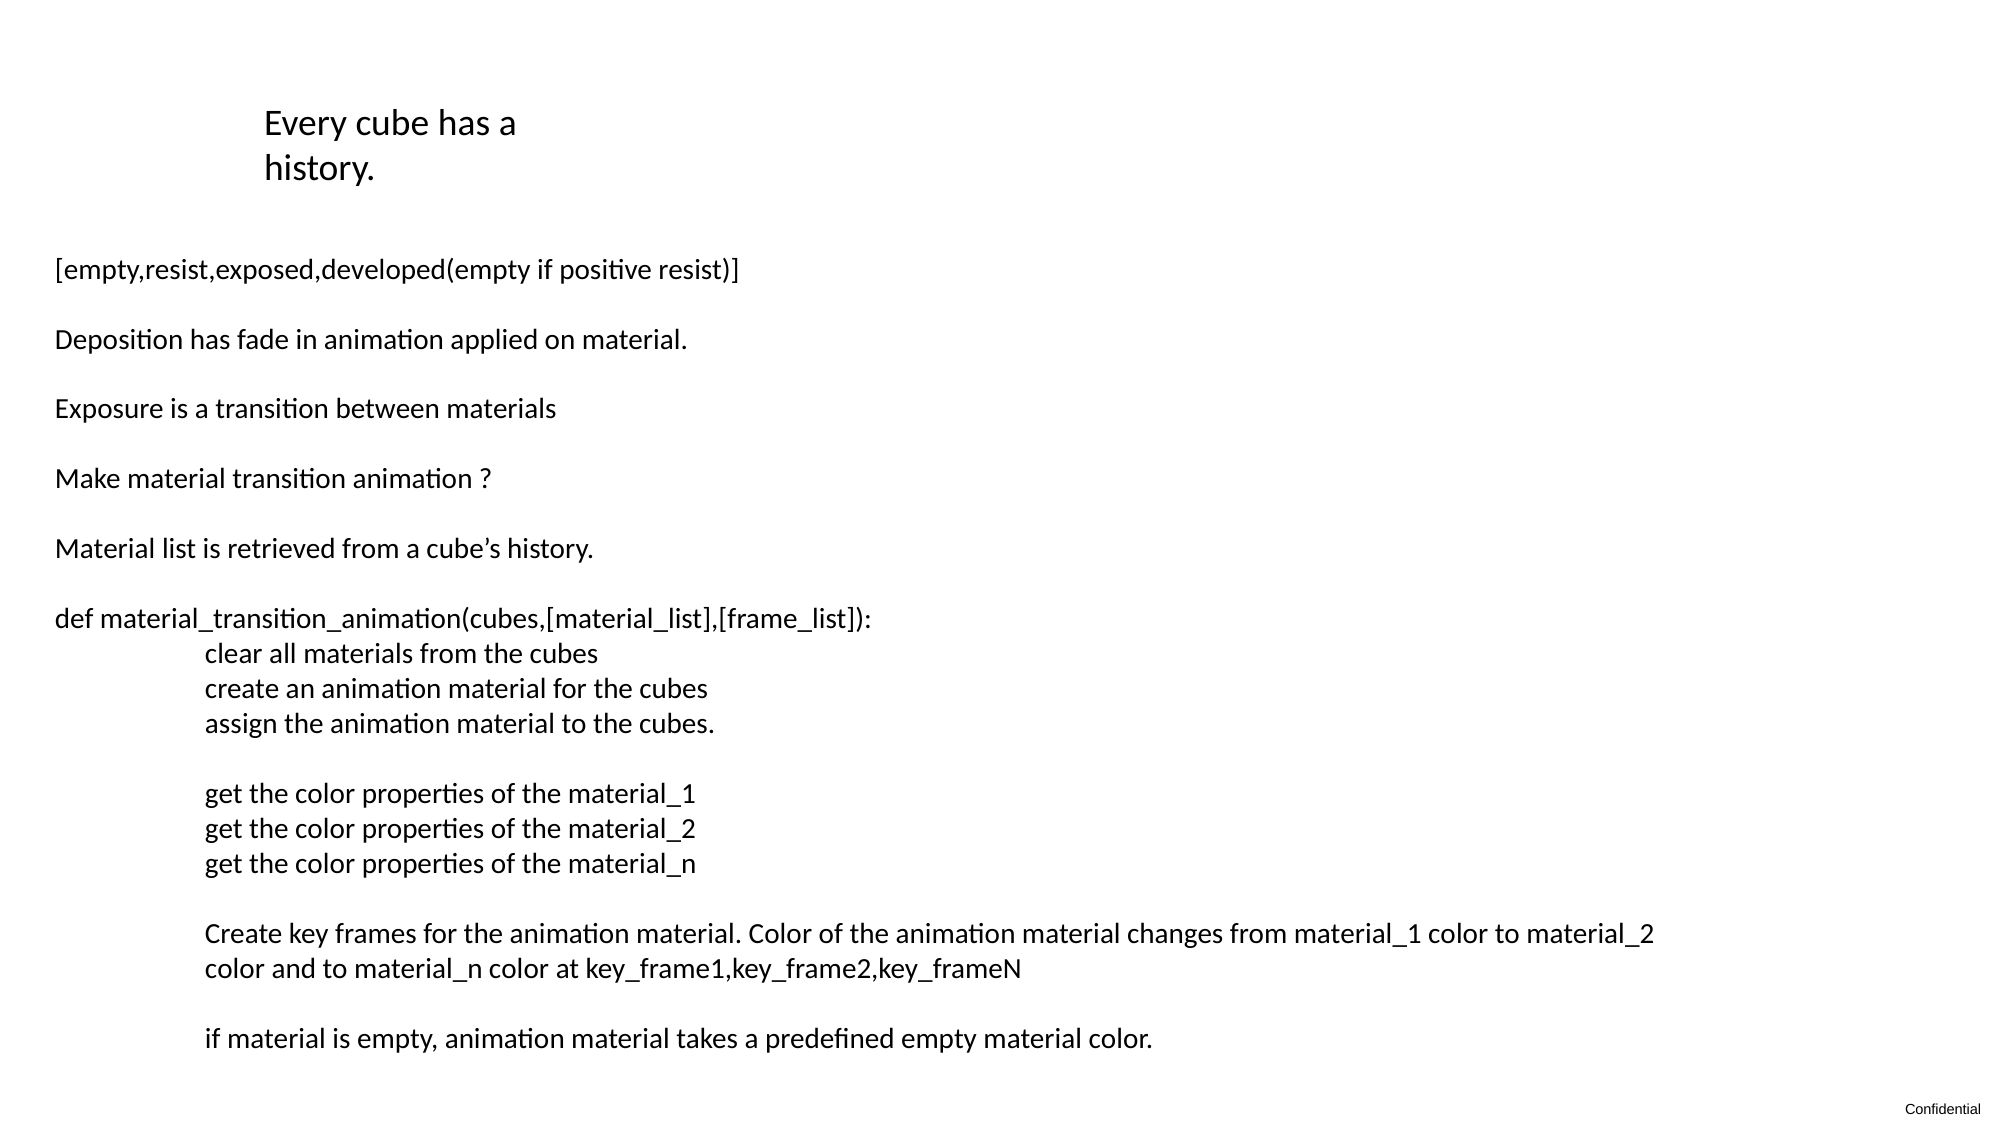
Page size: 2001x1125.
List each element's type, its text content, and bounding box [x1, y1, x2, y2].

text_box Every cube has a history. [249, 90, 591, 196]
text_box [empty,resist,exposed,developed(empty if positive resist)] Deposition has fade in animation applied on material. Exposure is a transition between materials Make material transition animation ? Material list is retrieved from a cube’s history. def material_transition_animation(cubes,[material_list],[frame_list]): clear all materials from the cubes create an animation material for the cubes assign the animation material to the cubes. get the color properties of the material_1 get the color properties of the material_2 get the color properties of the material_n Create key frames for the animation material. Color of the animation material changes from material_1 color to material_2 color and to material_n color at key_frame1,key_frame2,key_frameN if material is empty, animation material takes a predefined empty material color. [40, 242, 1706, 1125]
